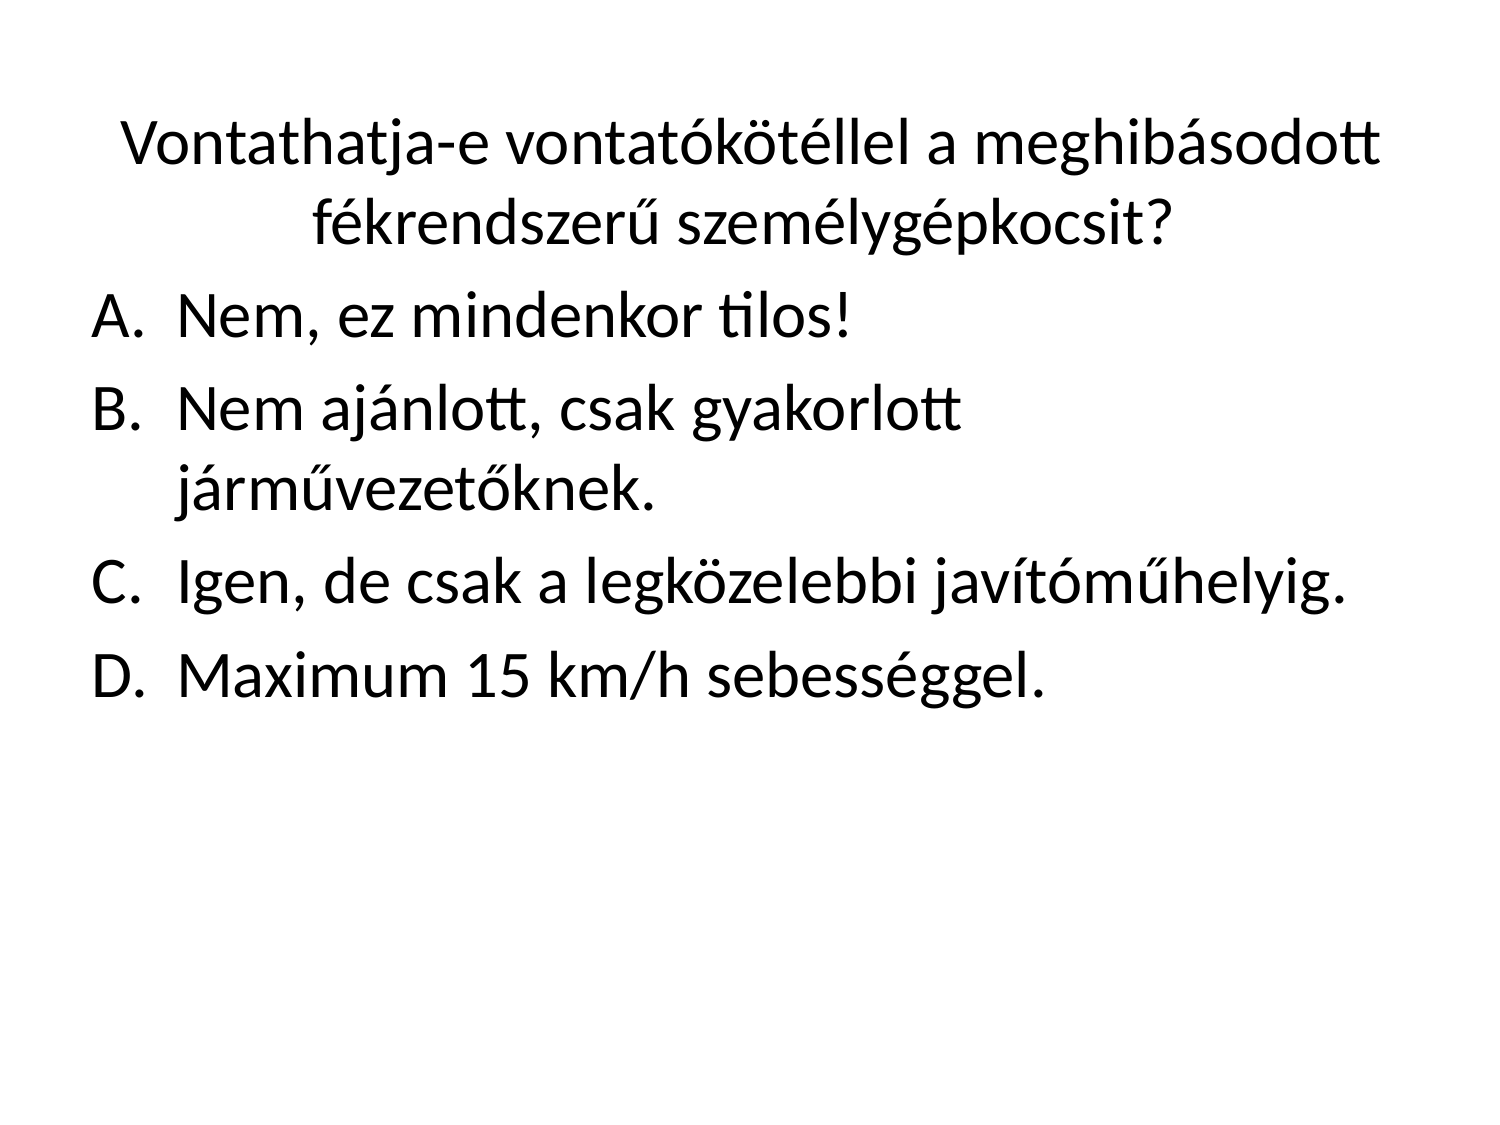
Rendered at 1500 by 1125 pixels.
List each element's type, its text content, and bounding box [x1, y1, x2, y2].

list Vontathatja-e vontatókötéllel a meghibásodott fékrendszerű személygépkocsit? Nem, ez mindenkor tilos! Nem ajánlott, csak gyakorlott járművezetőknek. Igen, de csak a legközelebbi javítóműhelyig. Maximum 15 km/h sebességgel. [76, 90, 1427, 976]
